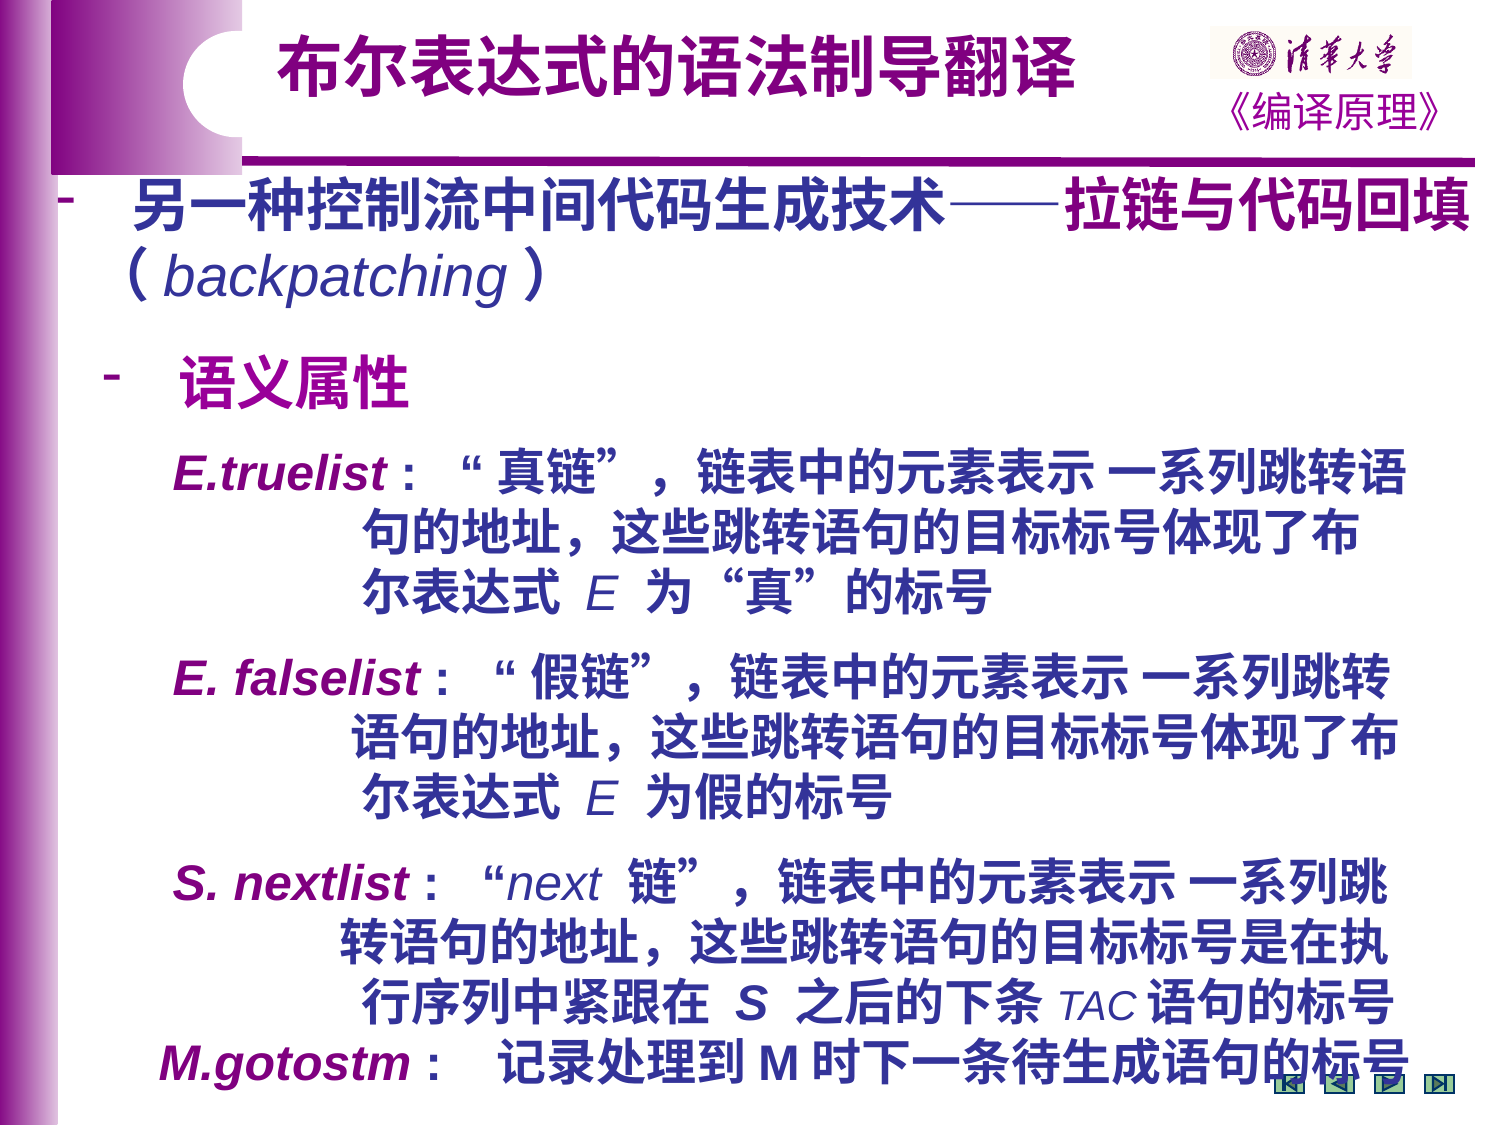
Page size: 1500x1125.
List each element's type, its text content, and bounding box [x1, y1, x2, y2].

picture [1210, 26, 1412, 79]
text_box 另一种控制流中间代码生成技术——拉链与代码回填（backpatching） [41, 160, 1500, 316]
text_box 语义属性 E.truelist : “真链”，链表中的元素表示 一系列跳转语 句的地址，这些跳转语句的目标标号体现了布 尔表达式 E 为“真”的标号 E. falselist : “假链”，链表中的元素表示 一系列跳转 语句的地址，这些跳转语句的目标标号体现了布 尔表达式 E 为假的标号 S. nextlist : “next 链”，链表中的元素表示 一系列跳 转语句的地址，这些跳转语句的目标标号是在执 行序列中紧跟在 S 之后的下条TAC语句的标号 M.gotostm : 记录处理到M时下一条待生成语句的标号 [87, 338, 1469, 1099]
text_box 布尔表达式的语法制导翻译 [230, 16, 1164, 112]
